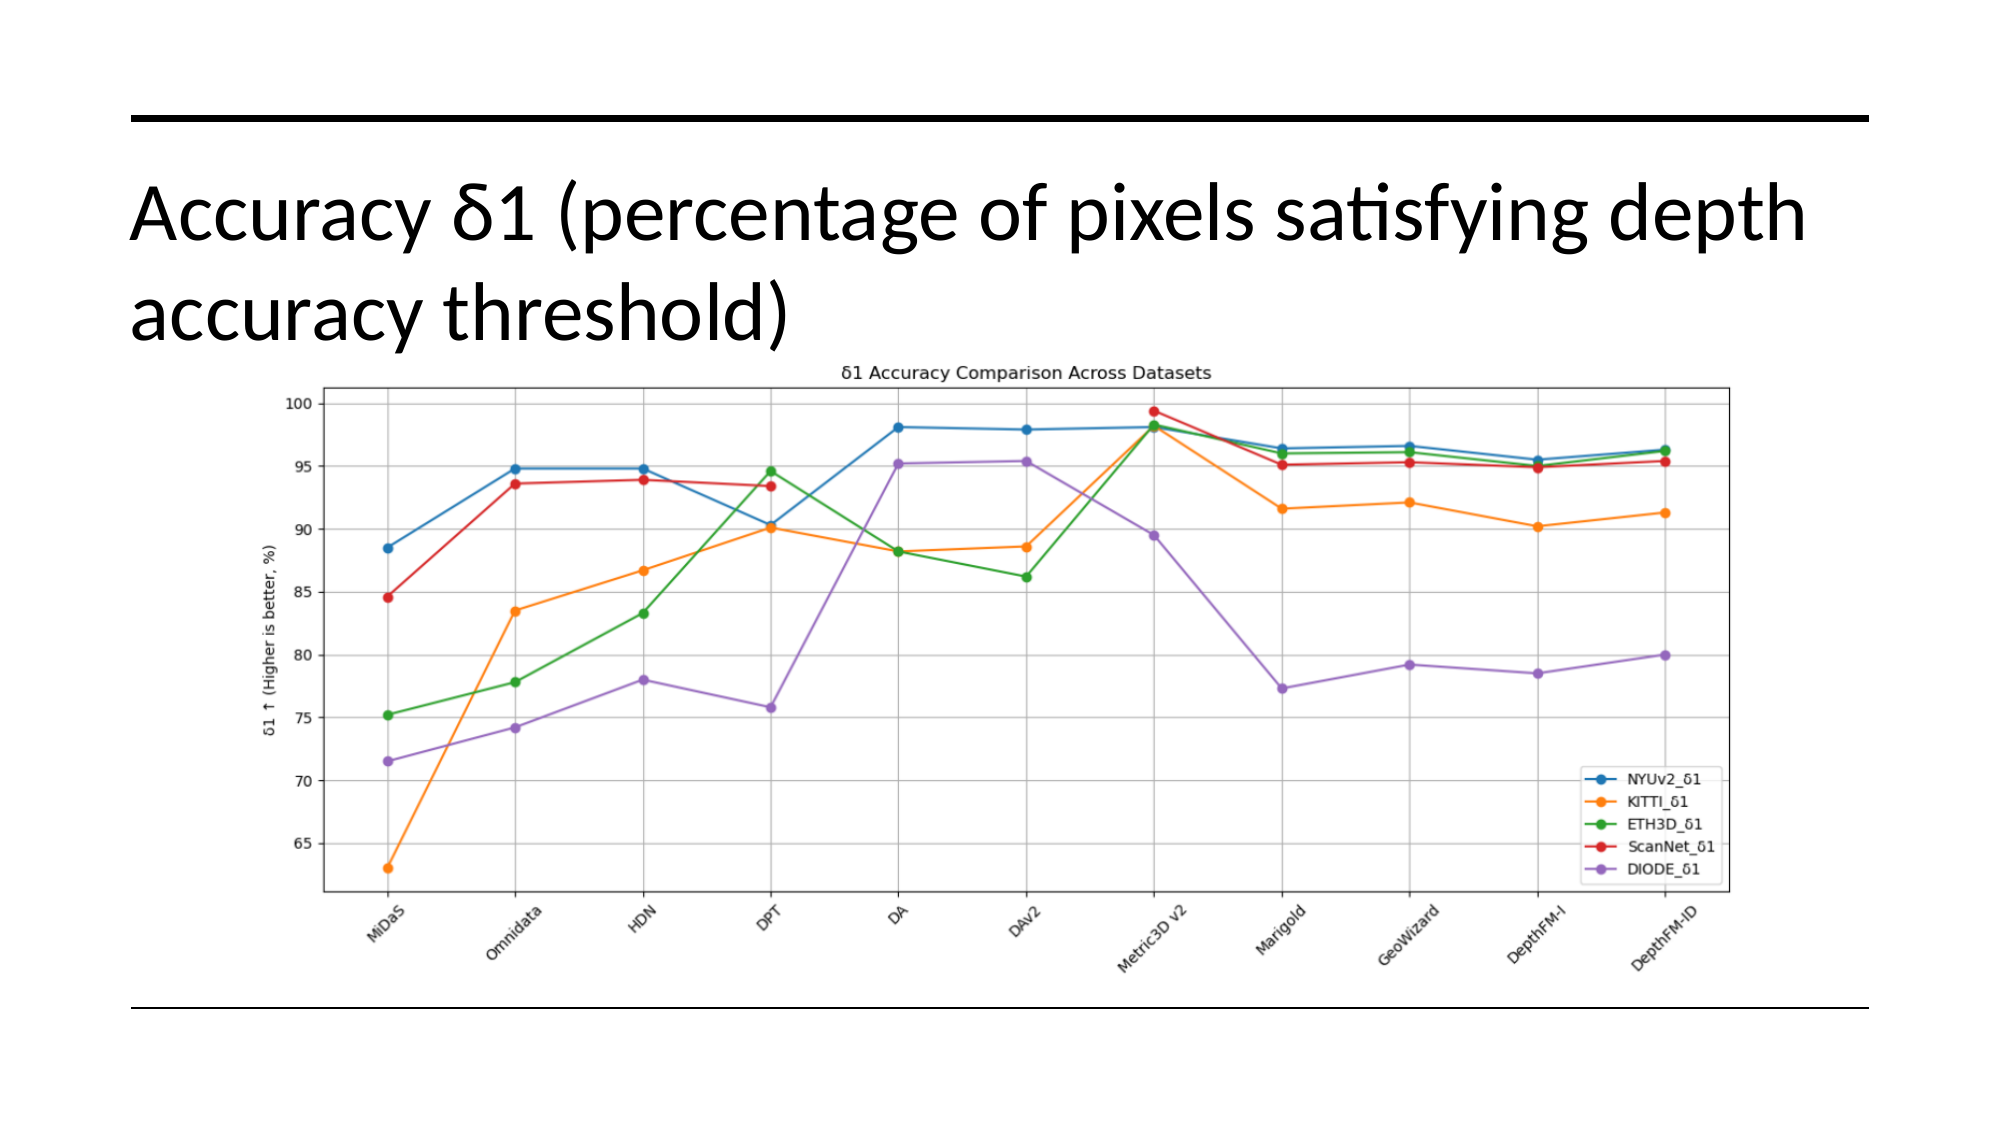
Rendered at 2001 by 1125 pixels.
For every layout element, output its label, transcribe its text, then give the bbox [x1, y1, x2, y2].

title Accuracy δ1 (percentage of pixels satisfying depth accuracy threshold) [114, 149, 1869, 365]
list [241, 364, 1743, 978]
